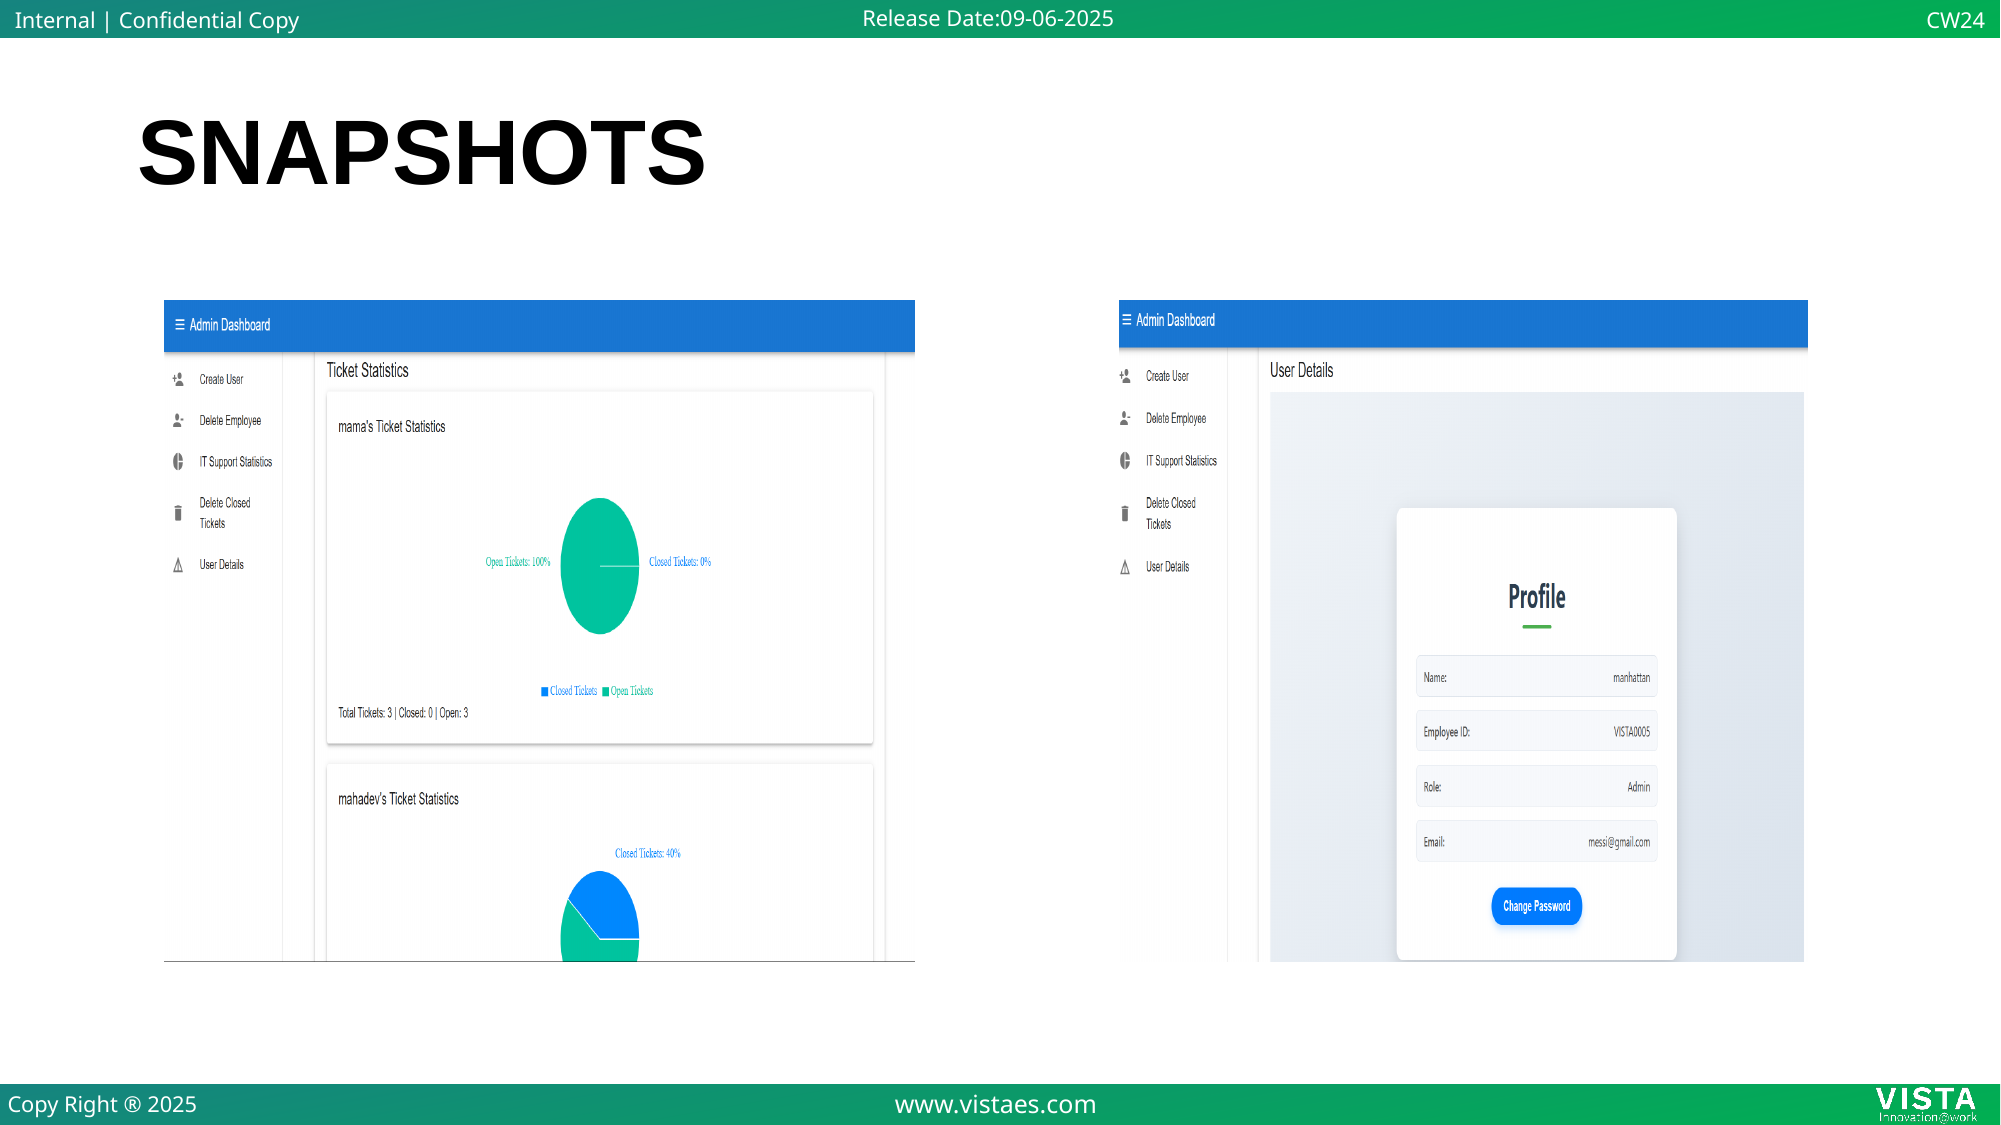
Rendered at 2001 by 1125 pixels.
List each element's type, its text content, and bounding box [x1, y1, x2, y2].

picture [1119, 300, 1808, 963]
picture [164, 300, 915, 963]
title SNAPSHOTS [137, 104, 1863, 205]
picture [1873, 1085, 1979, 1124]
